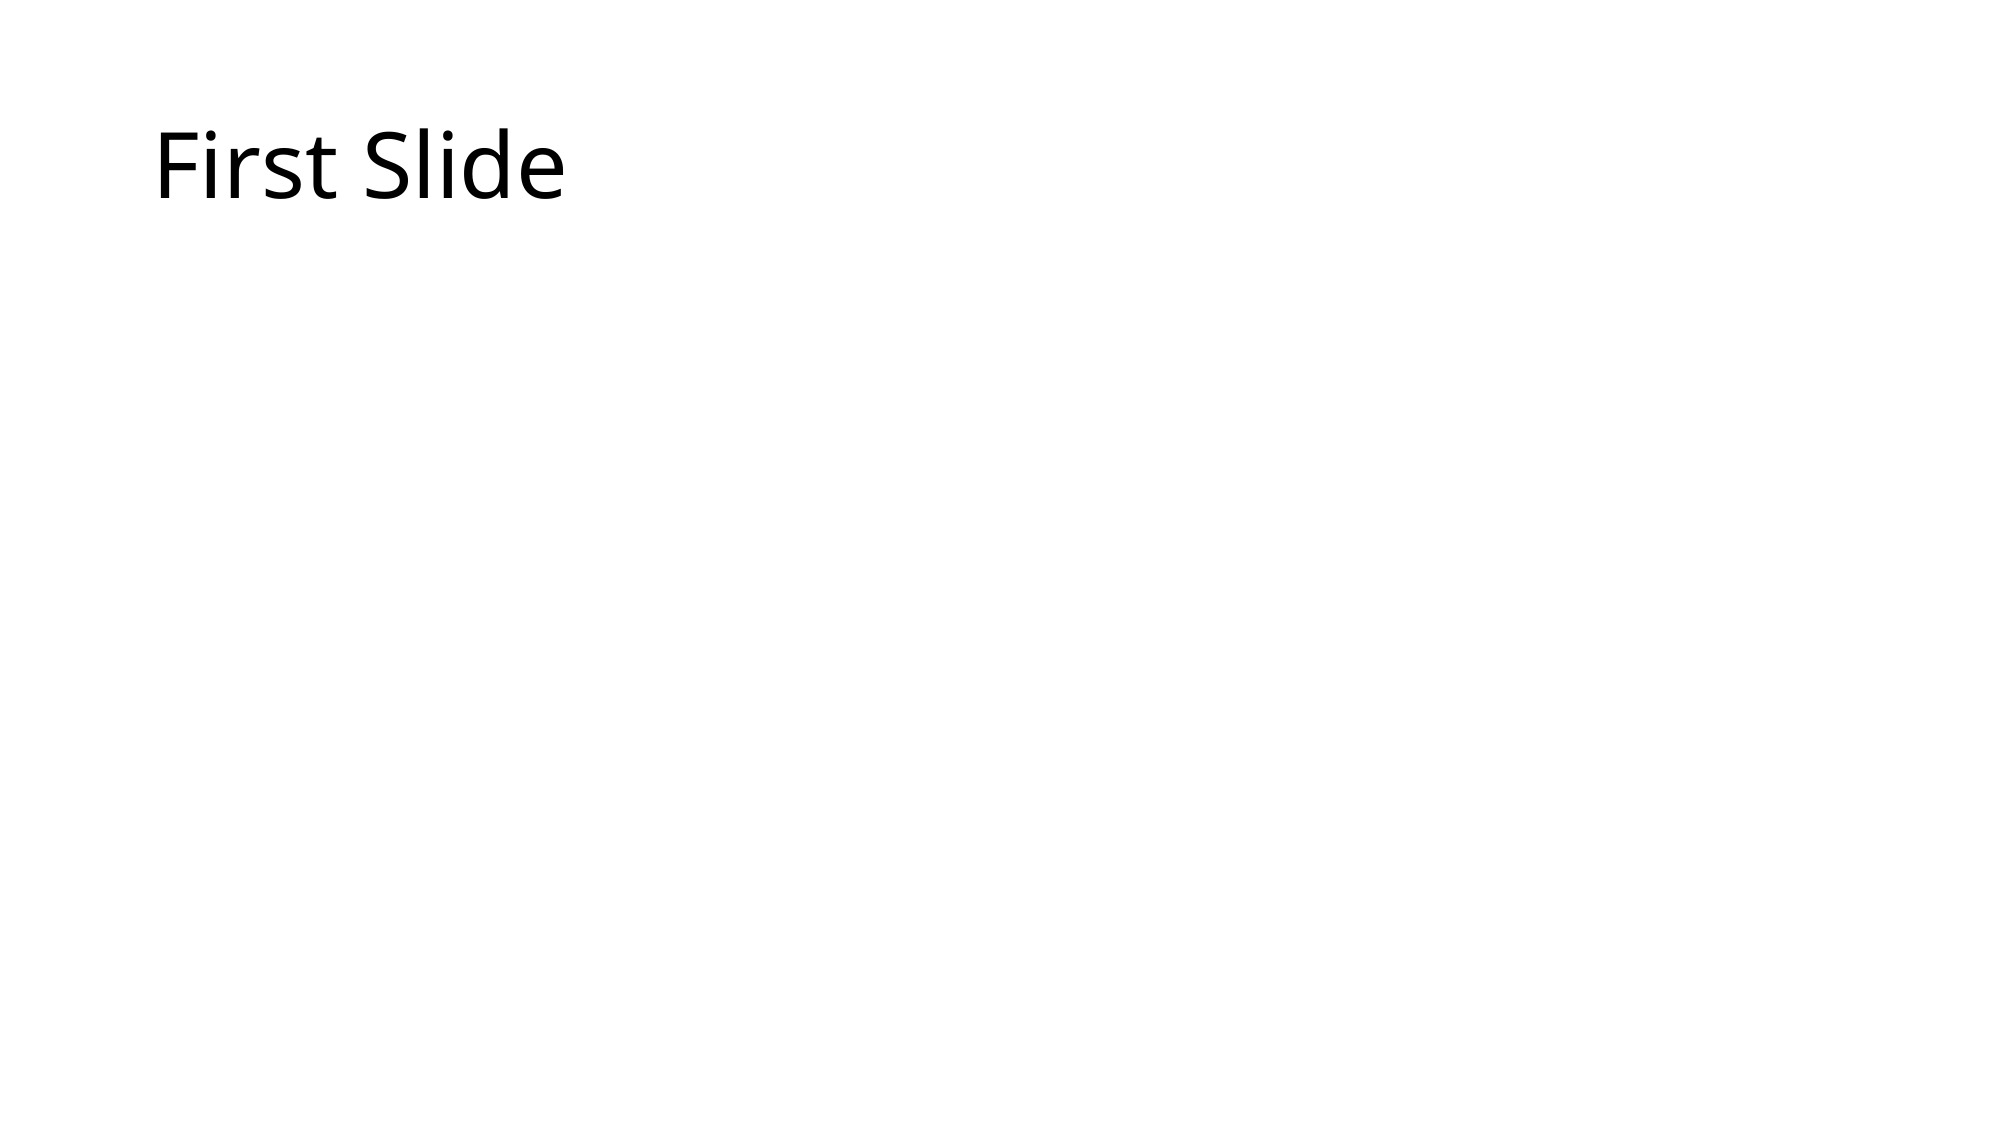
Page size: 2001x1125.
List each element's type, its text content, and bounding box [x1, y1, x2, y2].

title First Slide [137, 59, 1863, 278]
